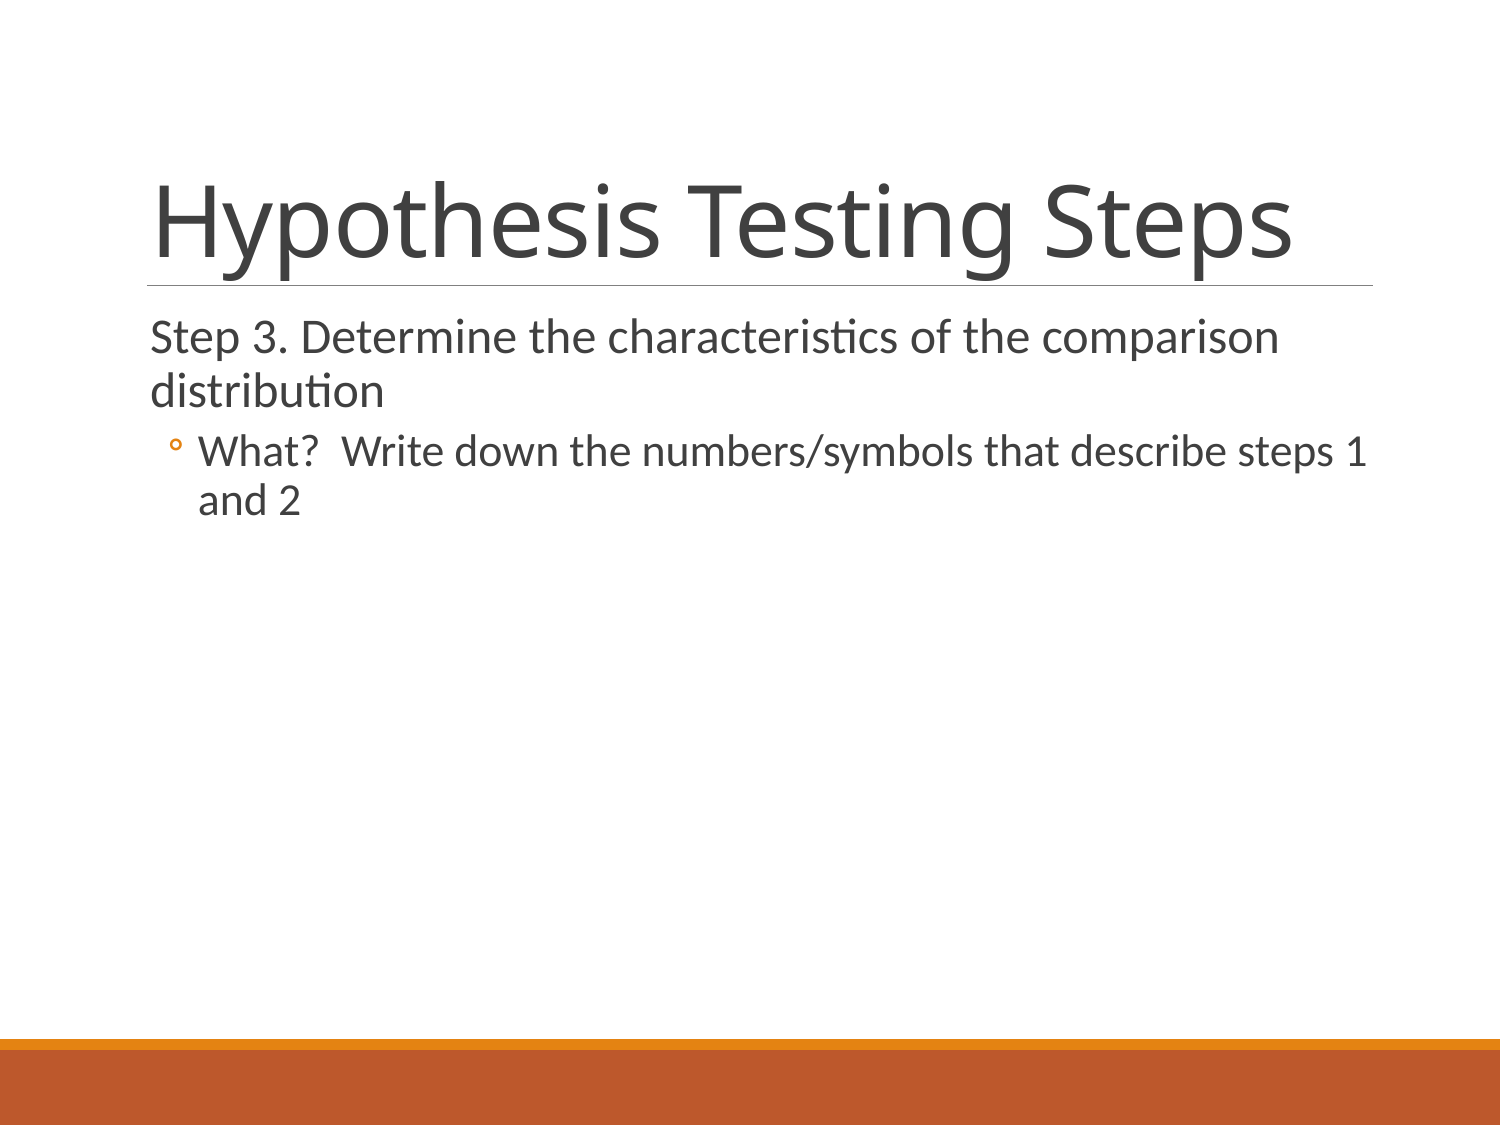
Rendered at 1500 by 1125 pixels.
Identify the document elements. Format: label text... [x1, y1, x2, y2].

list Step 3. Determine the characteristics of the comparison distribution What? Write down the numbers/symbols that describe steps 1 and 2 [135, 302, 1373, 963]
title Hypothesis Testing Steps [135, 47, 1373, 285]
